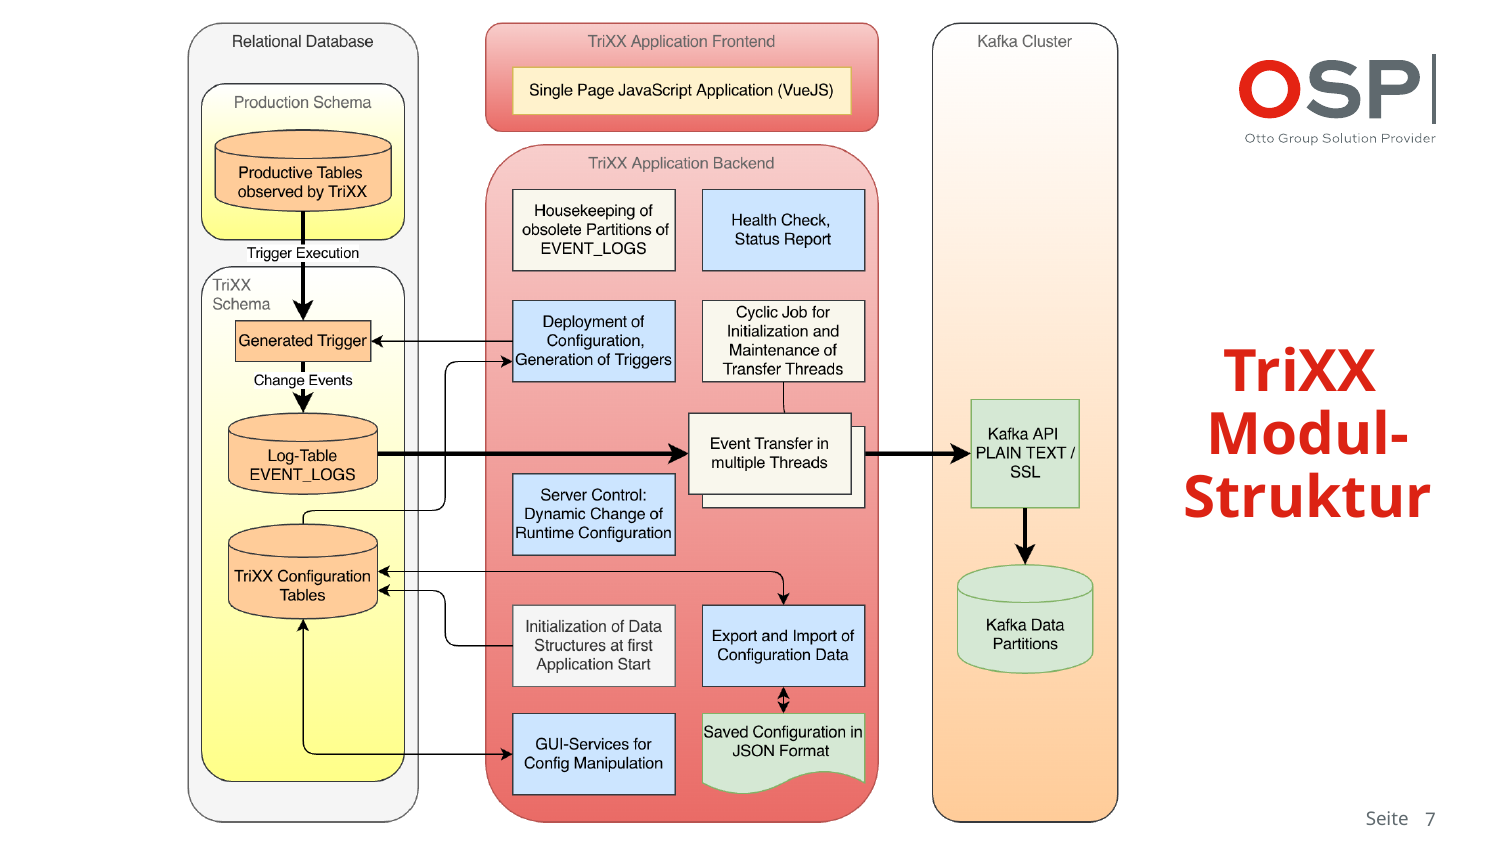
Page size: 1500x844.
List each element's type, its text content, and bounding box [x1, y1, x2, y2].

picture [164, 0, 1172, 844]
slide_number 7 [1381, 807, 1436, 844]
title TriXX Modul- Struktur [1176, 341, 1452, 609]
footer Seite [1176, 806, 1409, 844]
